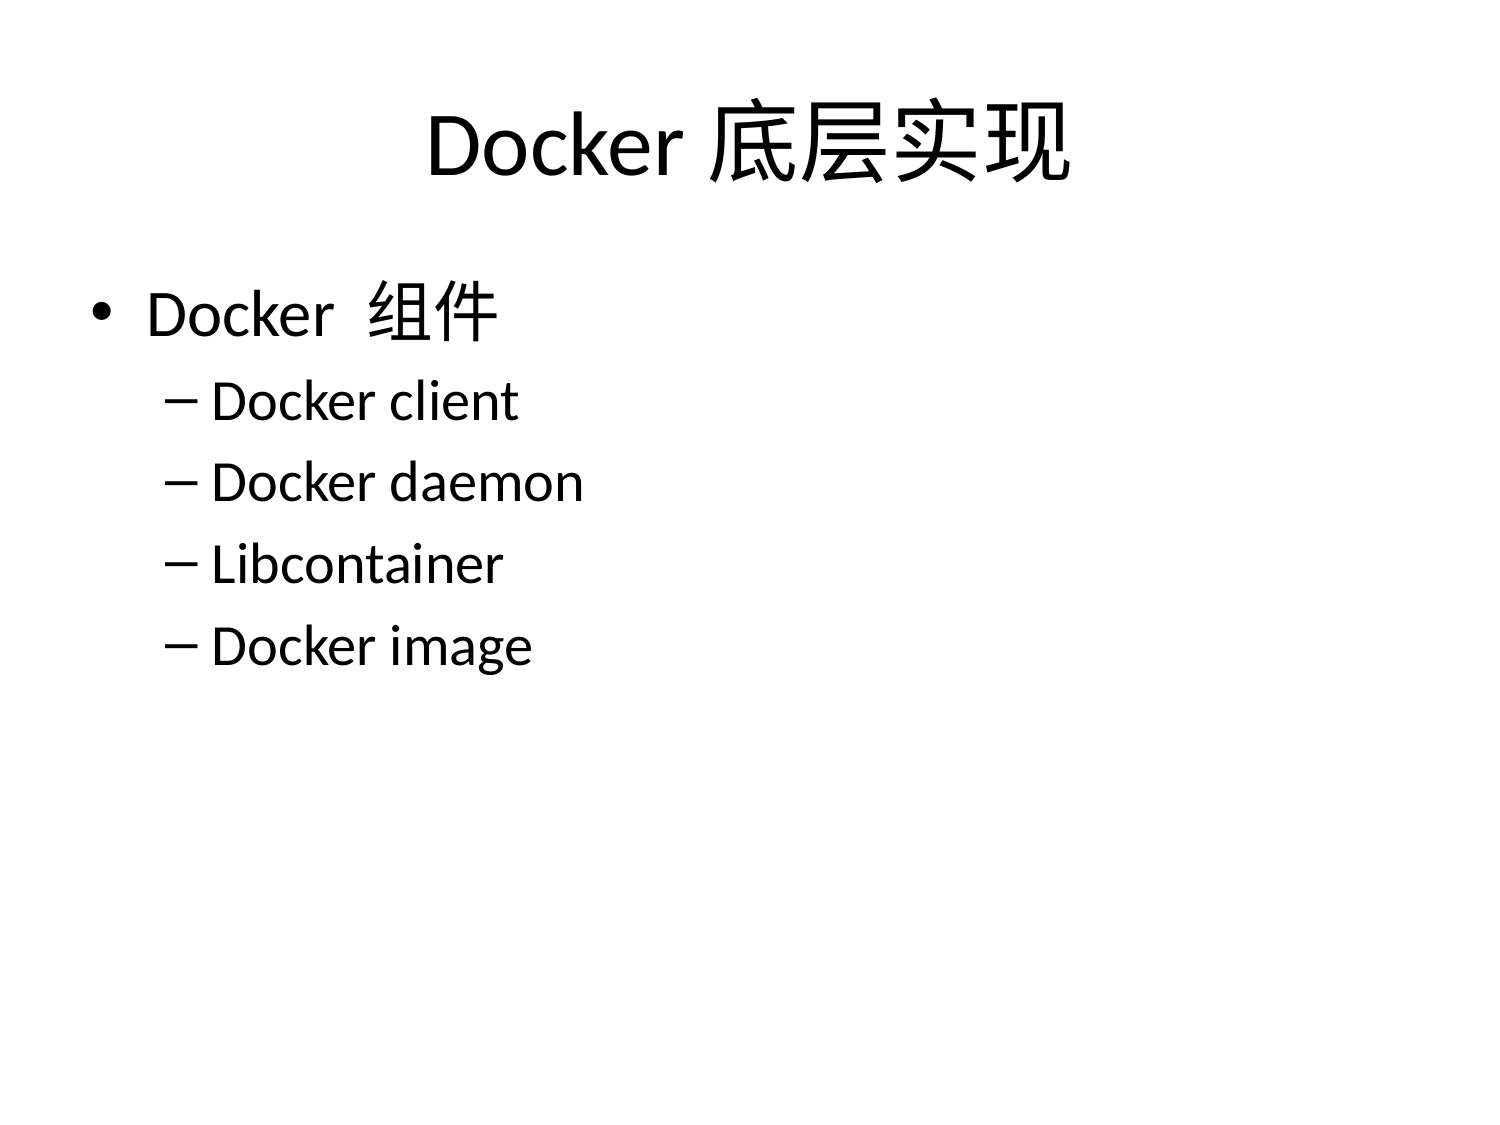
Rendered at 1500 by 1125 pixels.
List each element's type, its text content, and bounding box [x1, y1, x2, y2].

list Docker 组件 Docker client Docker daemon Libcontainer Docker image [75, 262, 1425, 1005]
title Docker底层实现 [75, 45, 1425, 233]
